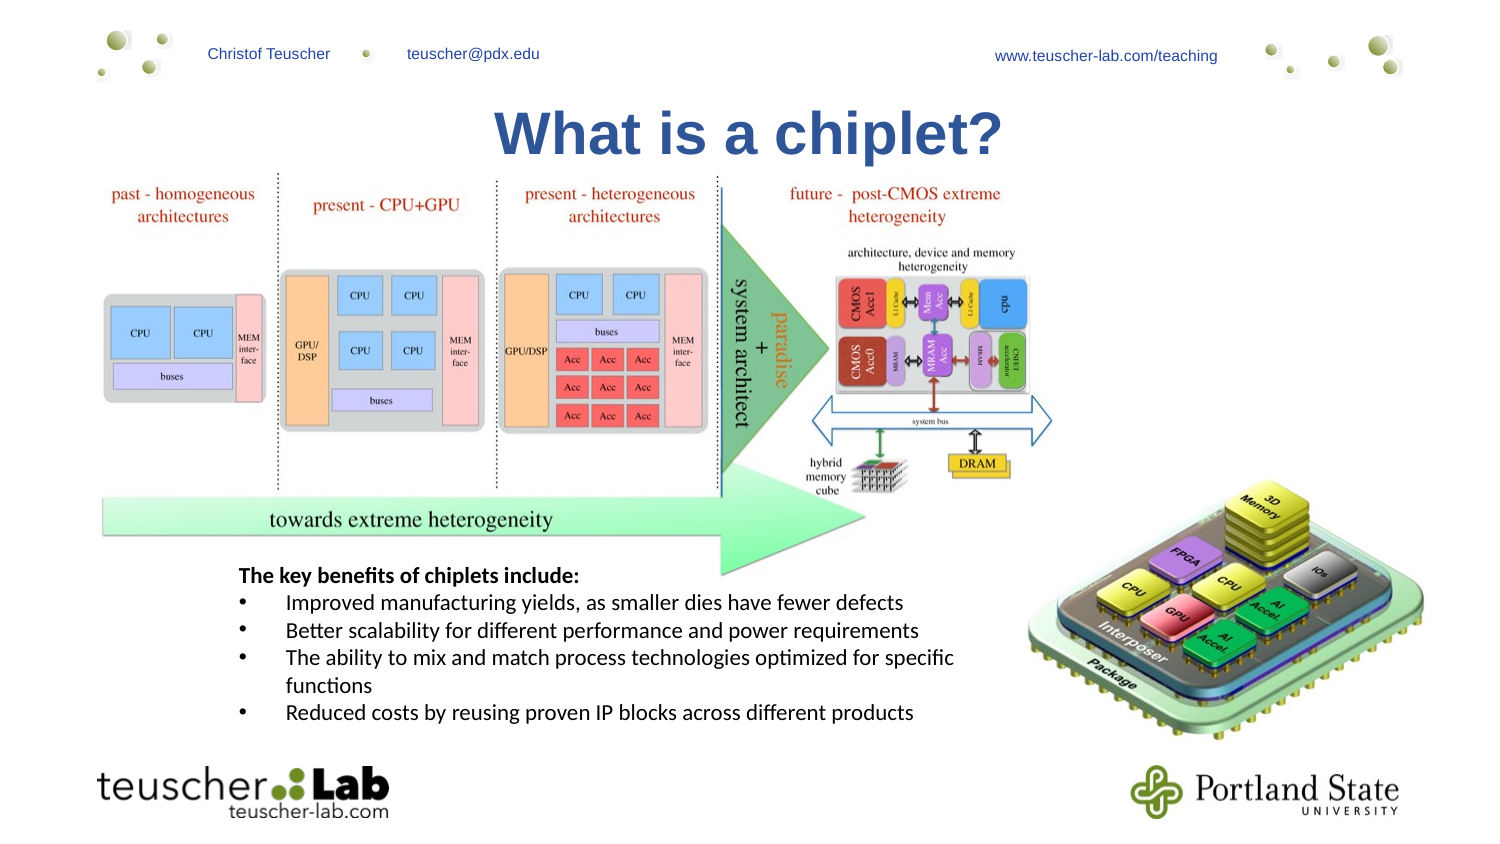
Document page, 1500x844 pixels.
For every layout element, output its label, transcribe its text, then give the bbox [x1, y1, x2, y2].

picture [1130, 765, 1399, 819]
picture [97, 766, 389, 818]
picture [100, 172, 1436, 747]
text_box The key benefits of chiplets include: Improved manufacturing yields, as smaller dies have fewer defects Better scalability for different performance and power requirements The ability to mix and match process technologies optimized for specific functions Reduced costs by reusing proven IP blocks across different products [224, 579, 975, 733]
text_box What is a chiplet? [0, 96, 1500, 173]
